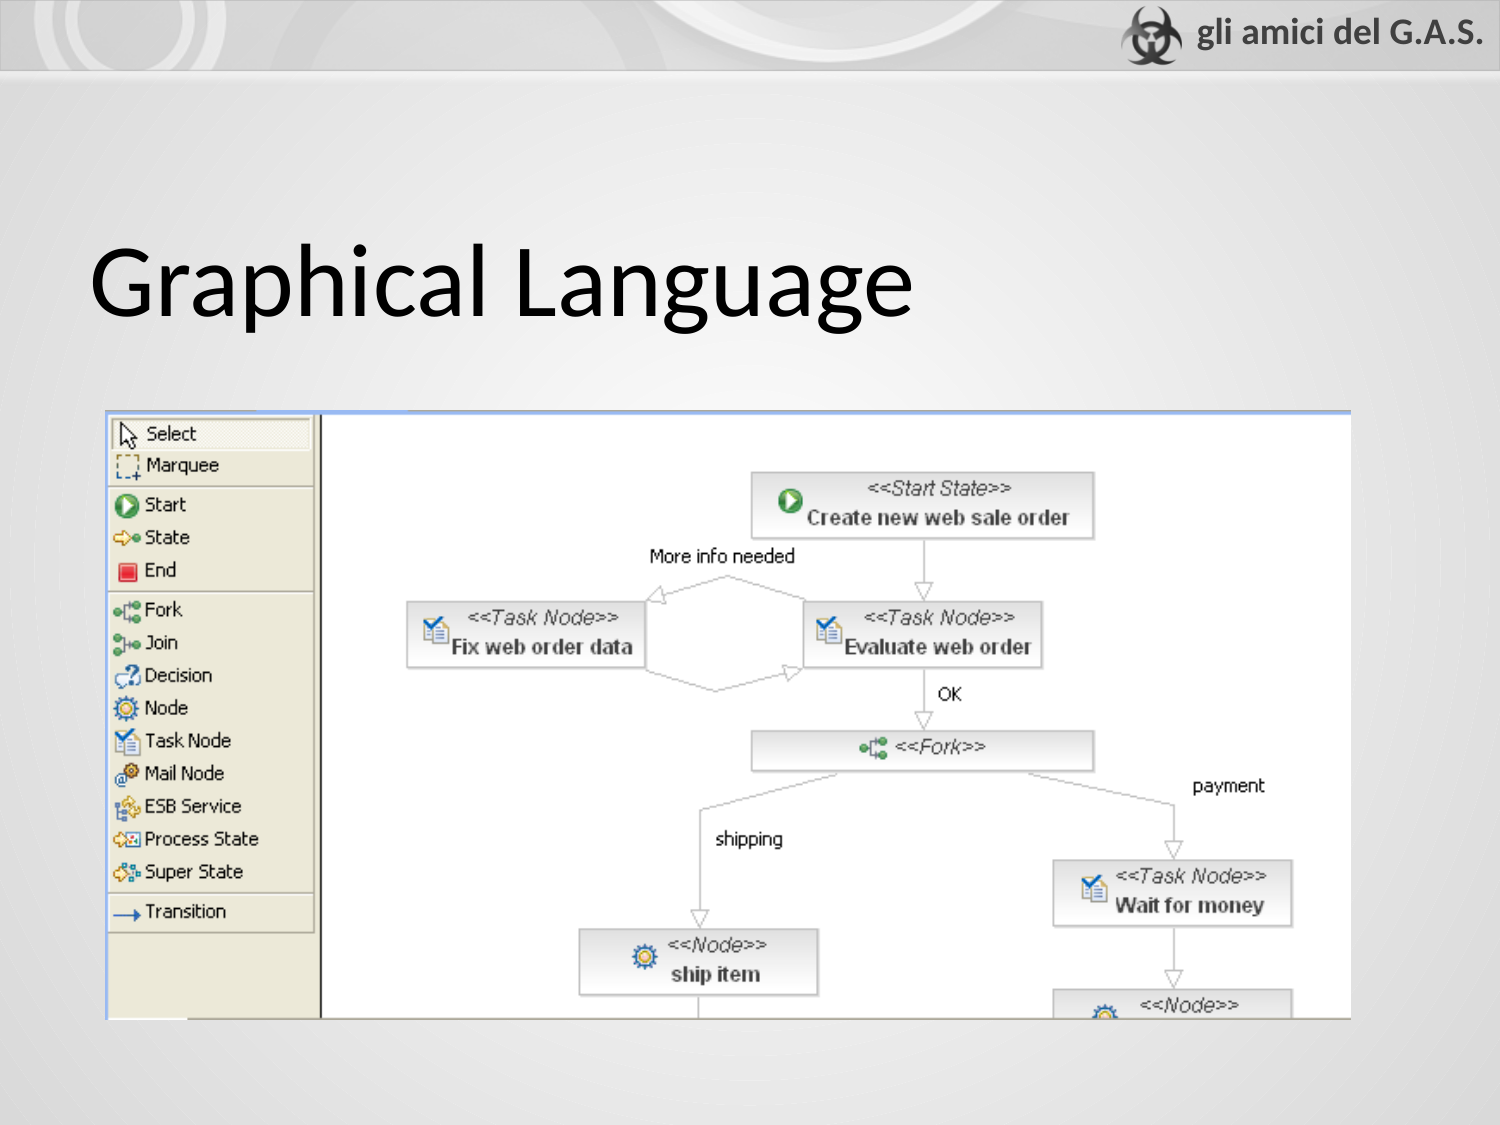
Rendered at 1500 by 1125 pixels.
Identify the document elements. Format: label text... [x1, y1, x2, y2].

text_box Graphical Language [74, 187, 1425, 363]
picture [105, 409, 1351, 1020]
